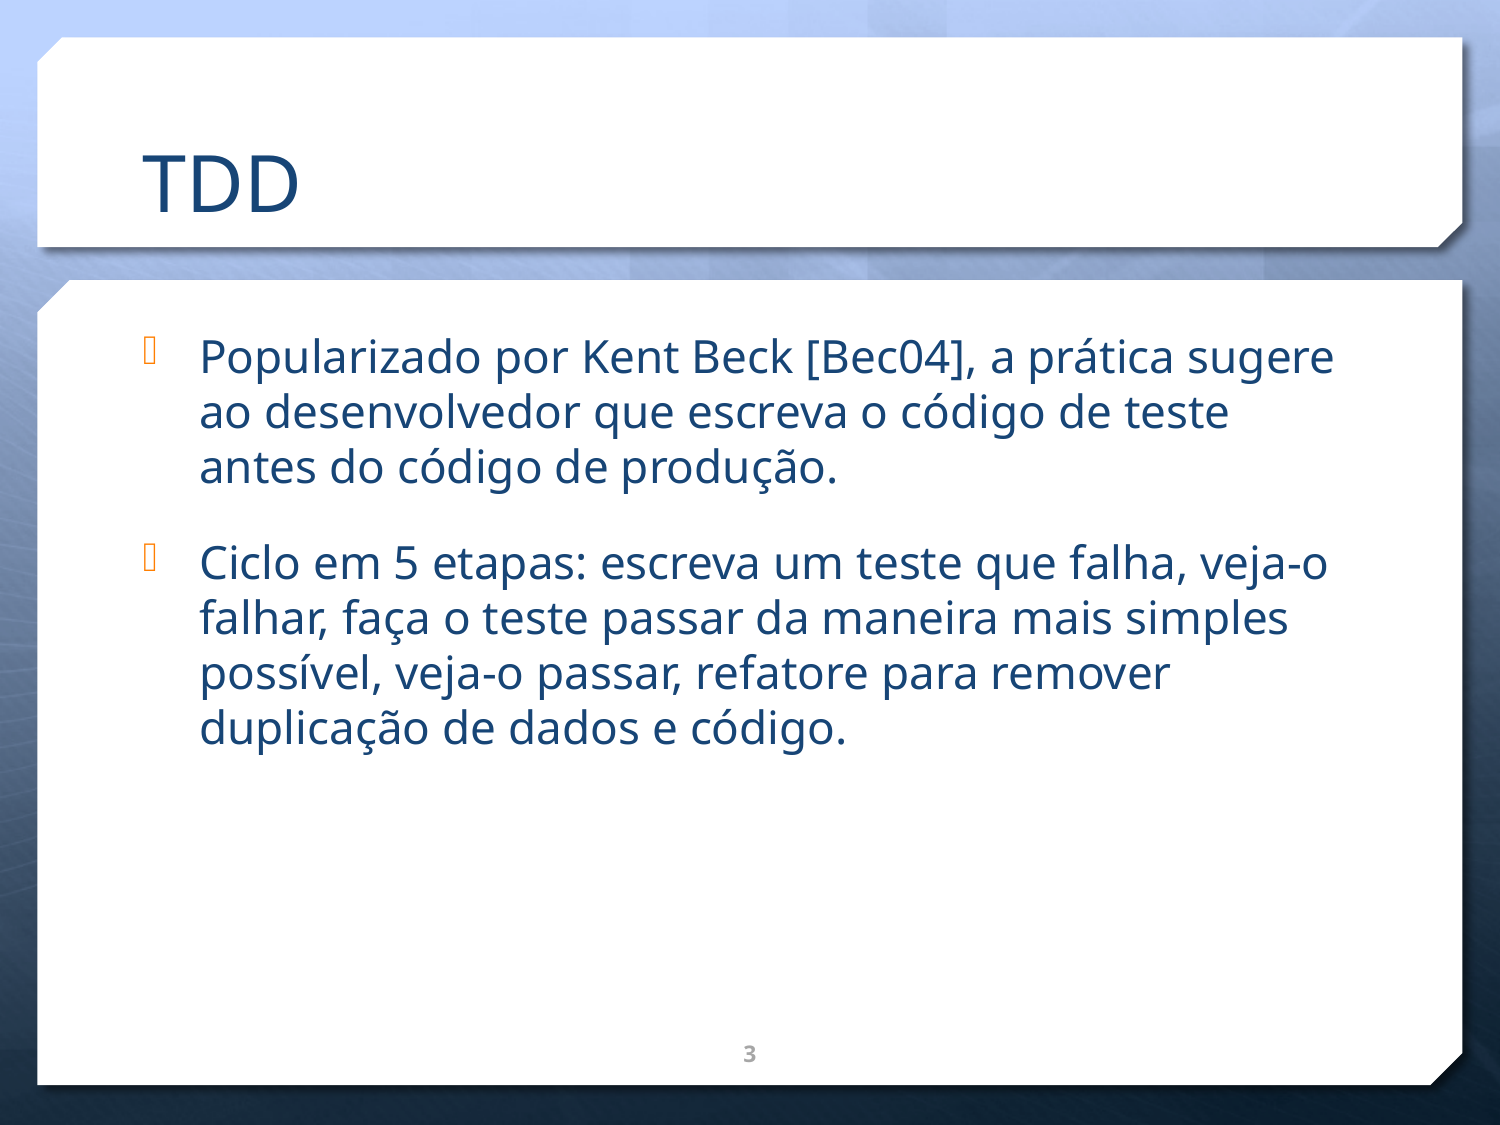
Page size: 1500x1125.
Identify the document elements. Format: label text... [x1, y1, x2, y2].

list Popularizado por Kent Beck [Bec04], a prática sugere ao desenvolvedor que escreva o código de teste antes do código de produção. Ciclo em 5 etapas: escreva um teste que falha, veja-o falhar, faça o teste passar da maneira mais simples possível, veja-o passar, refatore para remover duplicação de dados e código. [127, 319, 1372, 978]
slide_number 3 [706, 1025, 794, 1085]
title TDD [127, 48, 1372, 236]
